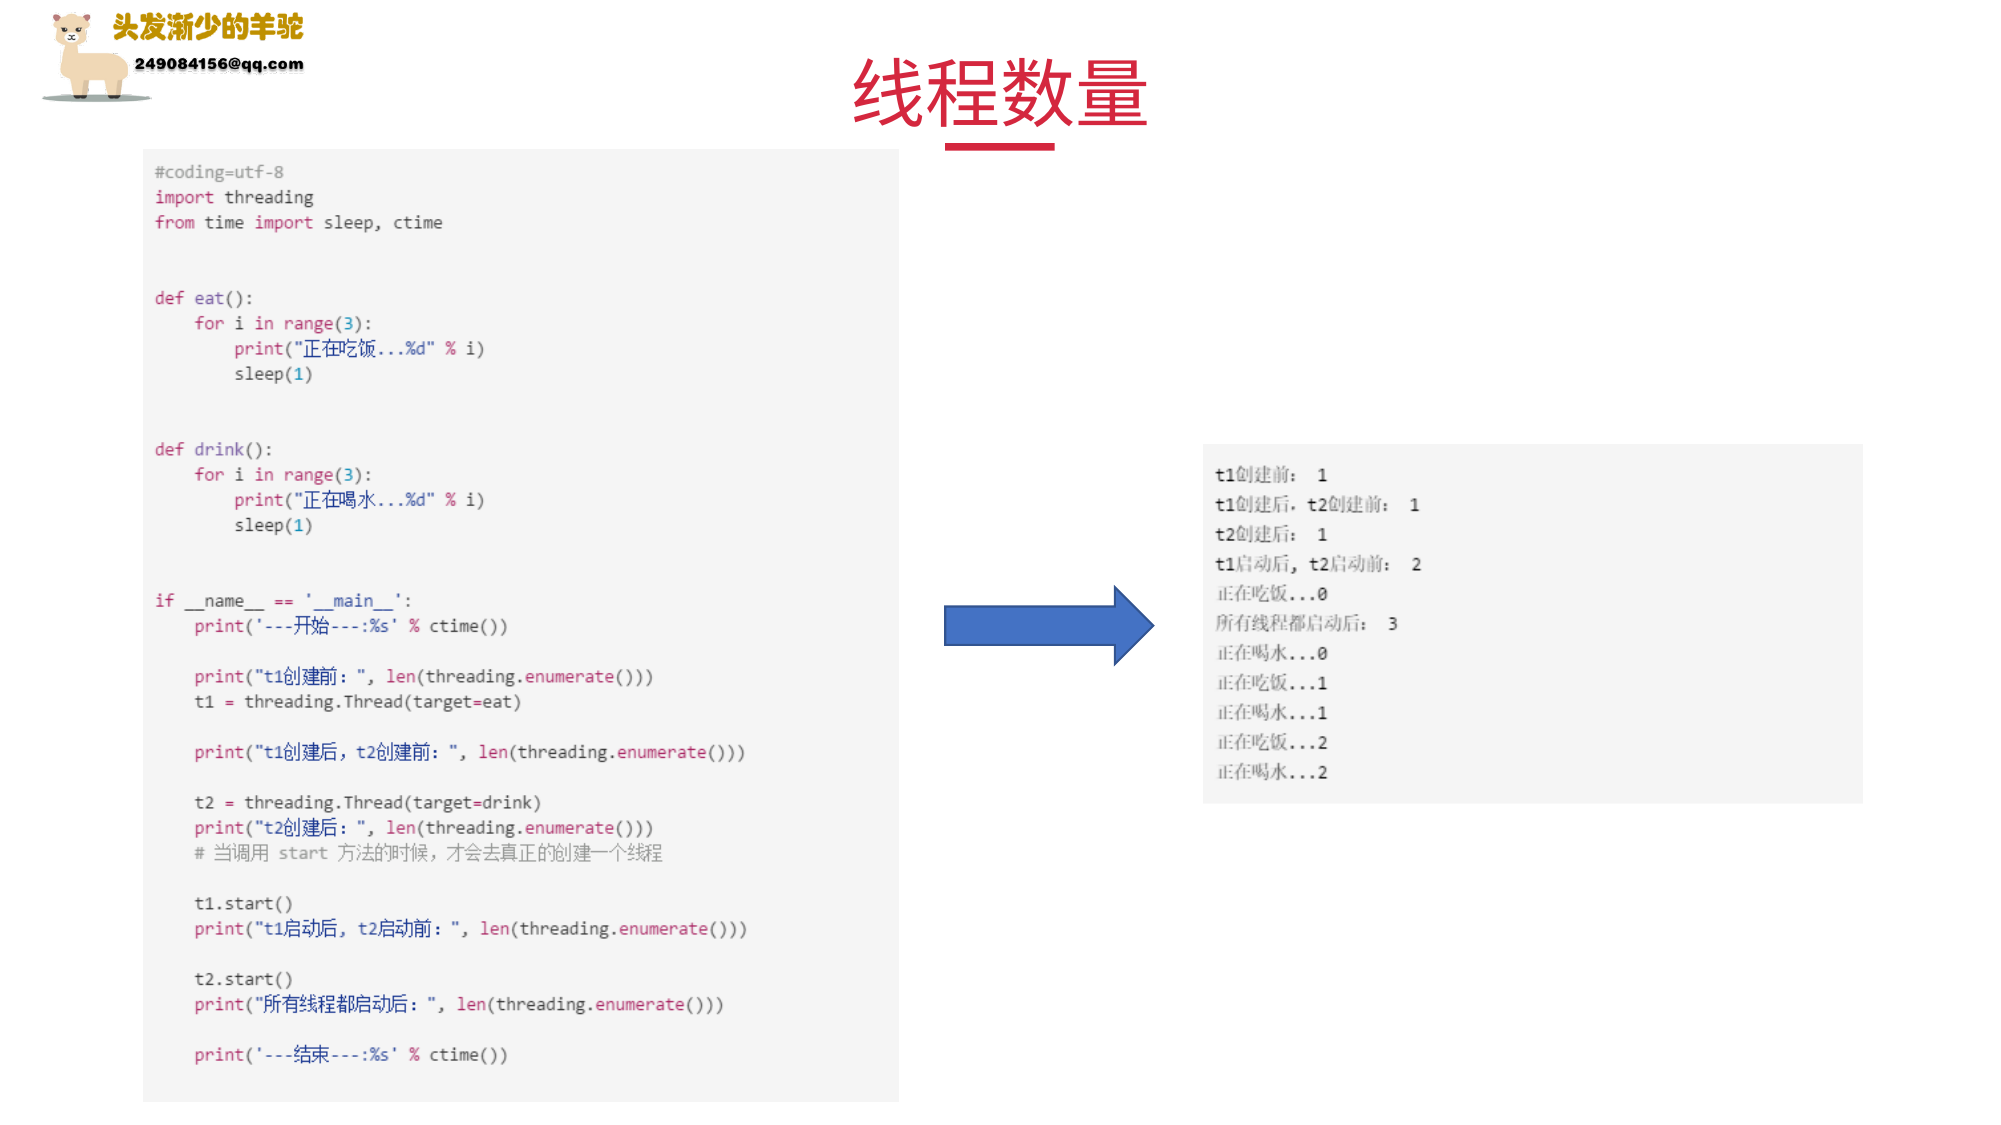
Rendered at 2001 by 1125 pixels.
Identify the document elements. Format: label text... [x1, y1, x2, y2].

text_box 线程数量 [823, 44, 1178, 139]
picture [37, 2, 330, 112]
text_box [945, 143, 1055, 151]
picture [143, 149, 899, 1102]
picture [1203, 444, 1863, 807]
text_box [944, 584, 1155, 667]
